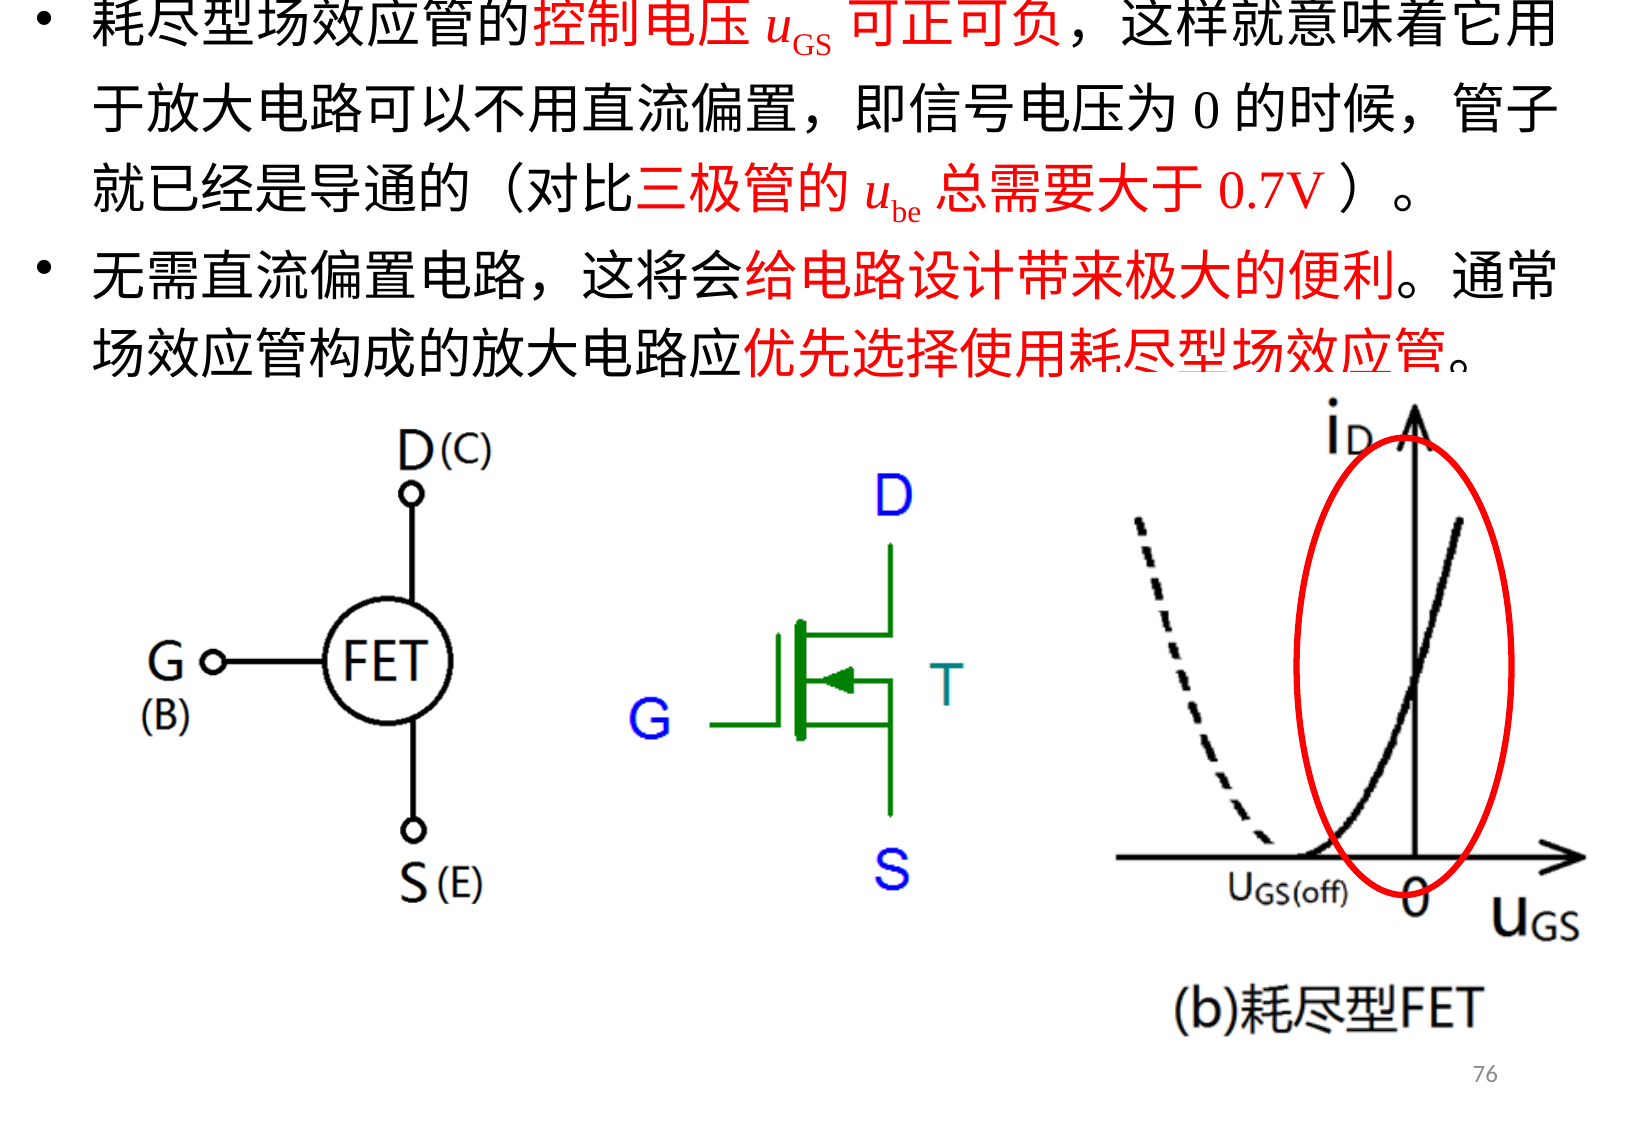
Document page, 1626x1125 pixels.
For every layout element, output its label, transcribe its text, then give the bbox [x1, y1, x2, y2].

picture [620, 455, 985, 916]
picture [134, 417, 522, 916]
slide_number 76 [1147, 1057, 1514, 1103]
text_box 耗尽型场效应管的控制电压uGS可正可负，这样就意味着它用于放大电路可以不用直流偏置，即信号电压为0的时候，管子就已经是导通的（对比三极管的ube总需要大于0.7V）。 无需直流偏置电路，这将会给电路设计带来极大的便利。通常场效应管构成的放大电路应优先选择使用耗尽型场效应管。 [20, 0, 1575, 392]
picture [1073, 372, 1620, 1057]
